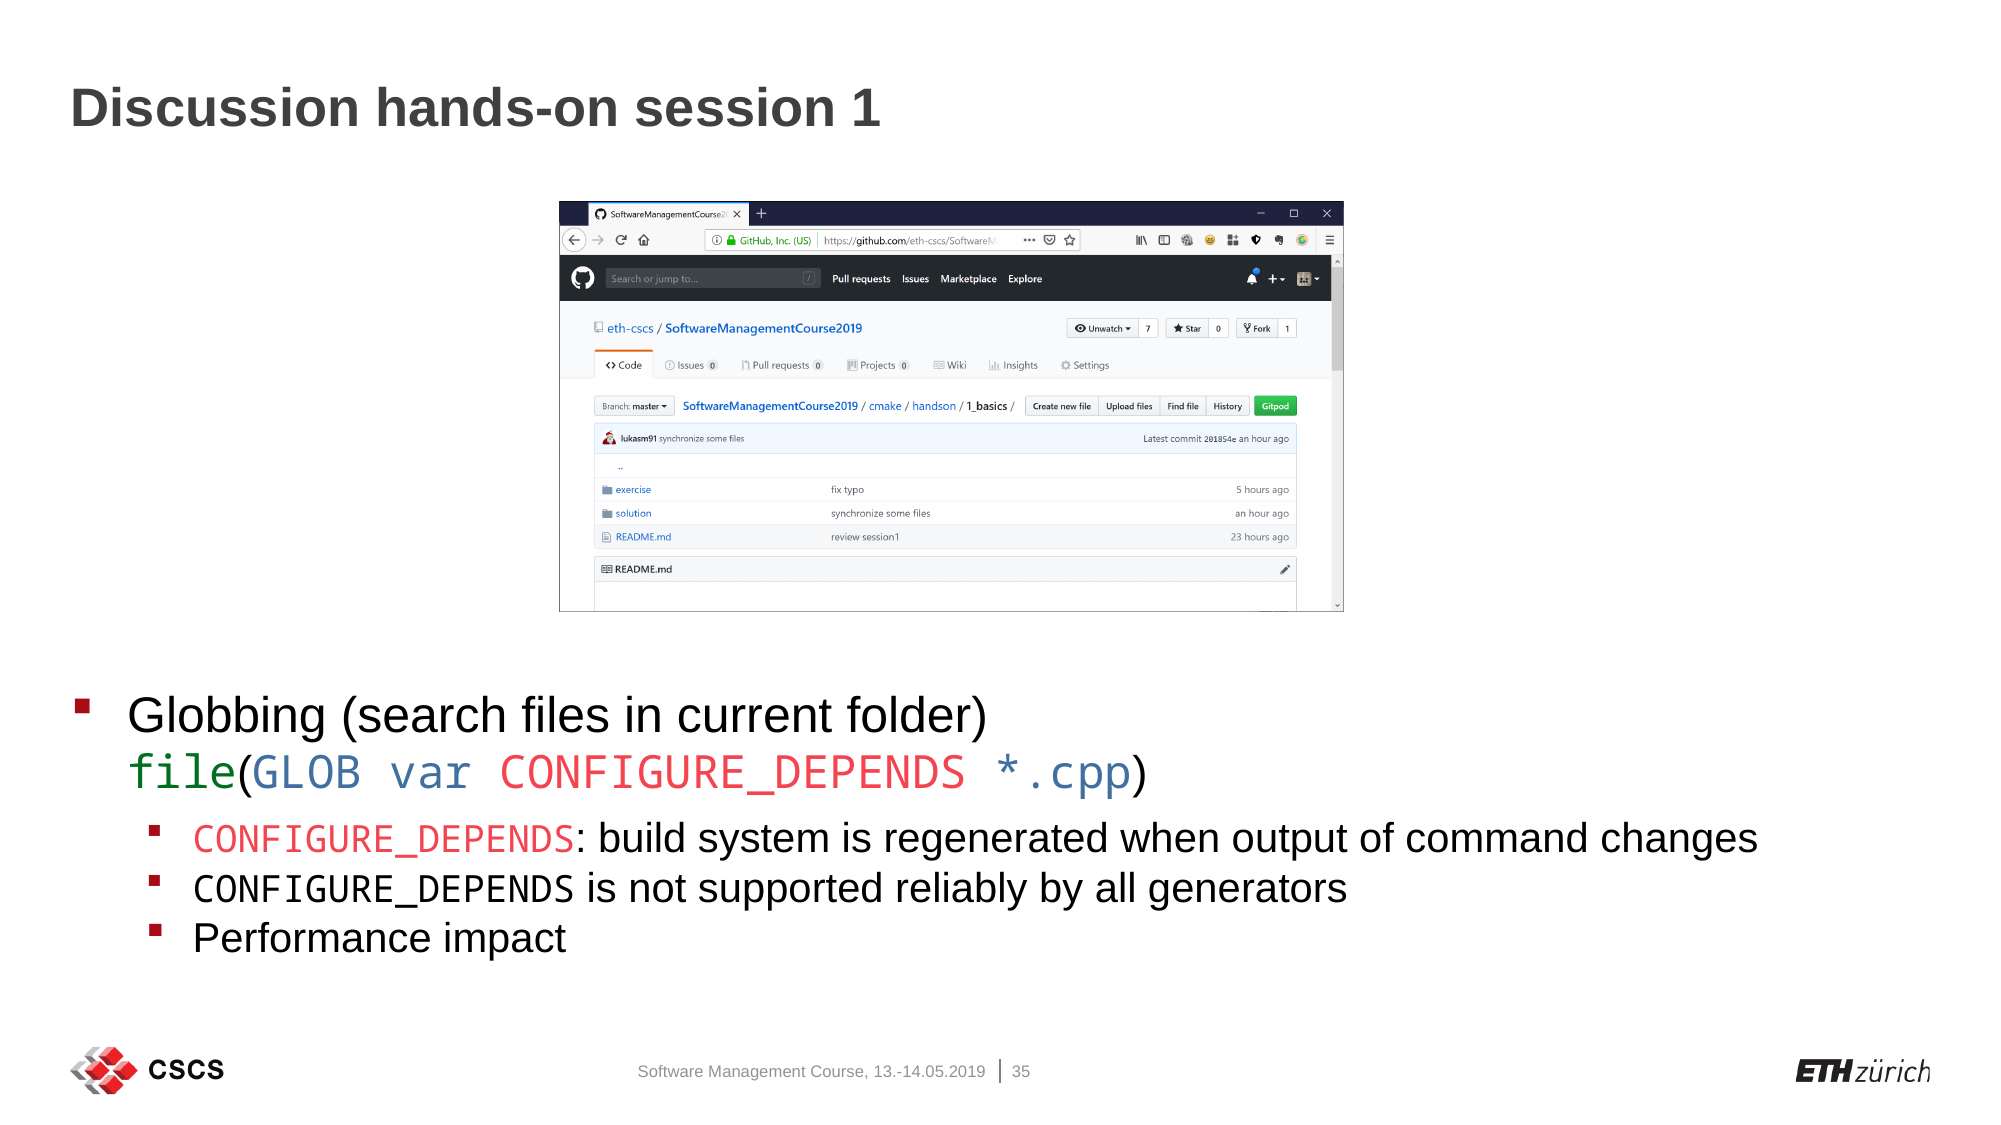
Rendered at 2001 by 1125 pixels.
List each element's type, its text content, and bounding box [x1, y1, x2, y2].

footer Software Management Course, 13.-14.05.2019 [322, 1059, 998, 1083]
slide_number 35 [999, 1059, 1063, 1083]
picture [559, 201, 1345, 613]
list Globbing (search files in current folder) file(GLOB var CONFIGURE_DEPENDS *.cpp) CONFIGURE_DEPENDS: build system is regenerated when output of command changes CONFIGURE_DEPENDS is not supported reliably by all generators Performance impact [70, 178, 1930, 1022]
title Discussion hands-on session 1 [70, 7, 1930, 149]
